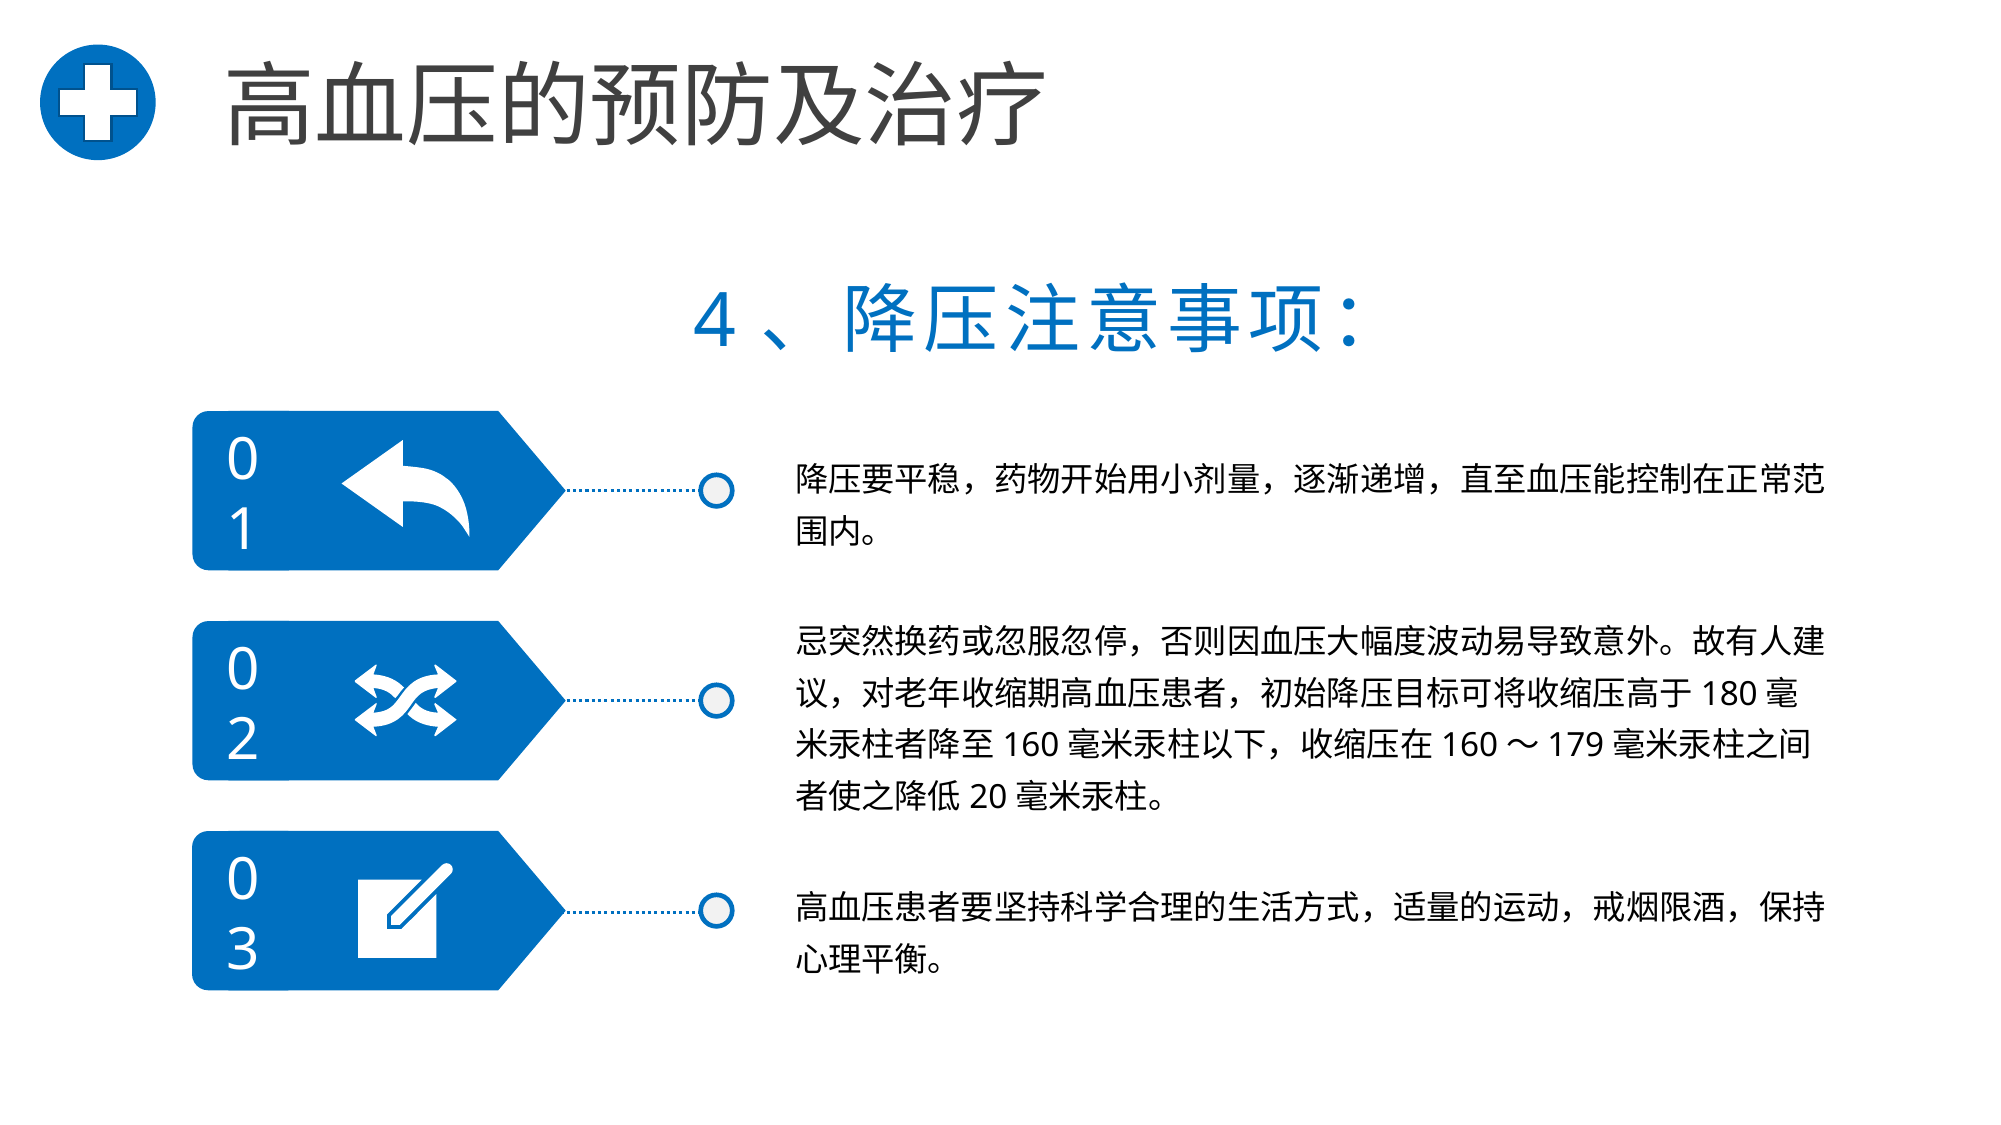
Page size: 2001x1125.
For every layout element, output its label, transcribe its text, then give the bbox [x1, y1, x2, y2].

text_box 忌突然换药或忽服忽停，否则因血压大幅度波动易导致意外。故有人建议，对老年收缩期高血压患者，初始降压目标可将收缩压高于180毫米汞柱者降至160毫米汞柱以下，收缩压在160～179毫米汞柱之间者使之降低20毫米汞柱。 [780, 600, 1842, 823]
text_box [192, 830, 701, 991]
text_box 高血压患者要坚持科学合理的生活方式，适量的运动，戒烟限酒，保持心理平衡。 [780, 867, 1842, 986]
text_box [701, 893, 734, 928]
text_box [192, 410, 701, 571]
text_box 4、降压注意事项： [667, 271, 1331, 362]
text_box [701, 473, 734, 508]
text_box 高血压的预防及治疗 [202, 36, 1071, 168]
text_box 降压要平稳，药物开始用小剂量，逐渐递增，直至血压能控制在正常范围内。 [780, 438, 1842, 558]
text_box [701, 683, 734, 718]
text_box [192, 620, 701, 781]
